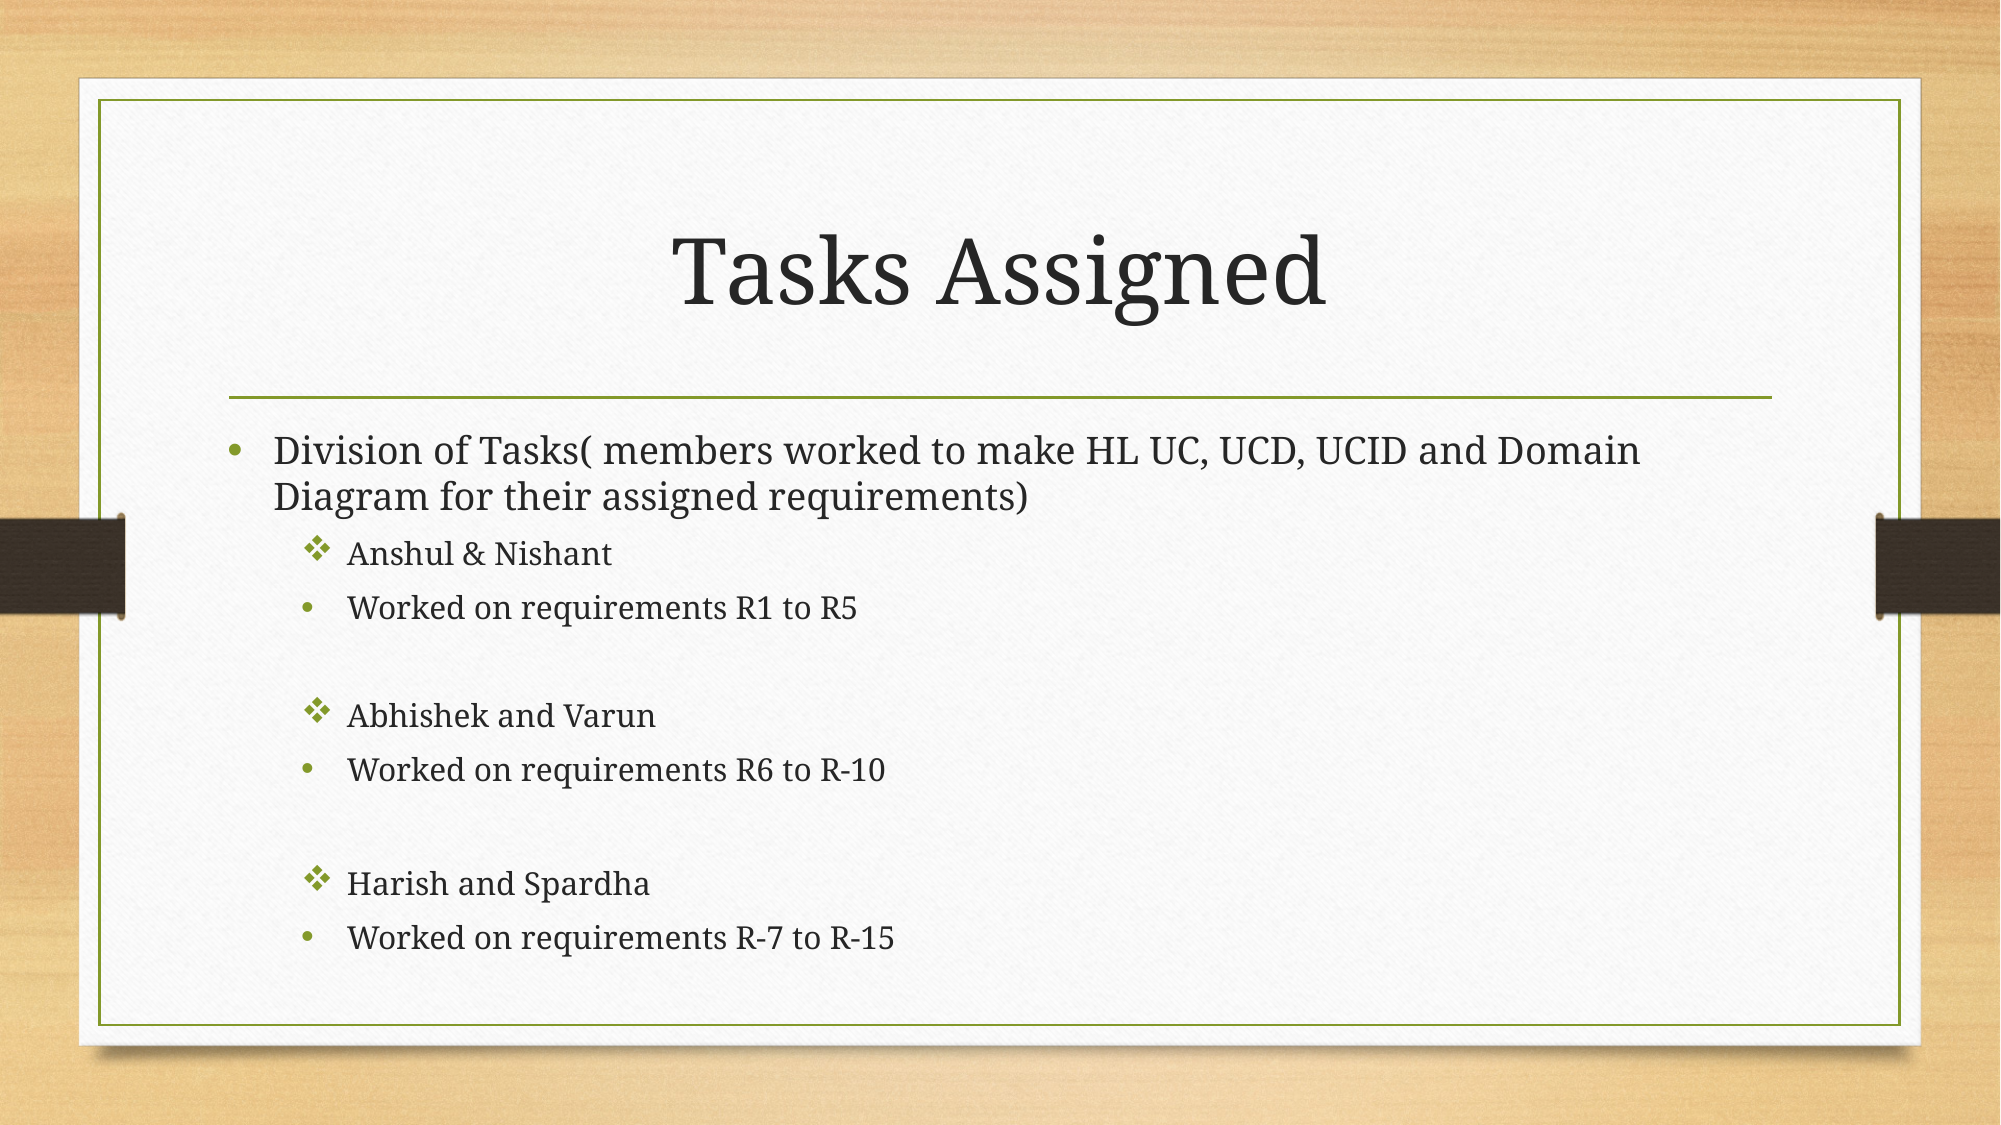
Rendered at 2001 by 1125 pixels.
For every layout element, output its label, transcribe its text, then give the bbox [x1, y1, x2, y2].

title Tasks Assigned [212, 161, 1788, 375]
list Division of Tasks( members worked to make HL UC, UCD, UCID and Domain Diagram for their assigned requirements) Anshul & Nishant Worked on requirements R1 to R5 Abhishek and Varun Worked on requirements R6 to R-10 Harish and Spardha Worked on requirements R-7 to R-15 [212, 419, 1788, 964]
picture [0, 0, 2001, 1125]
